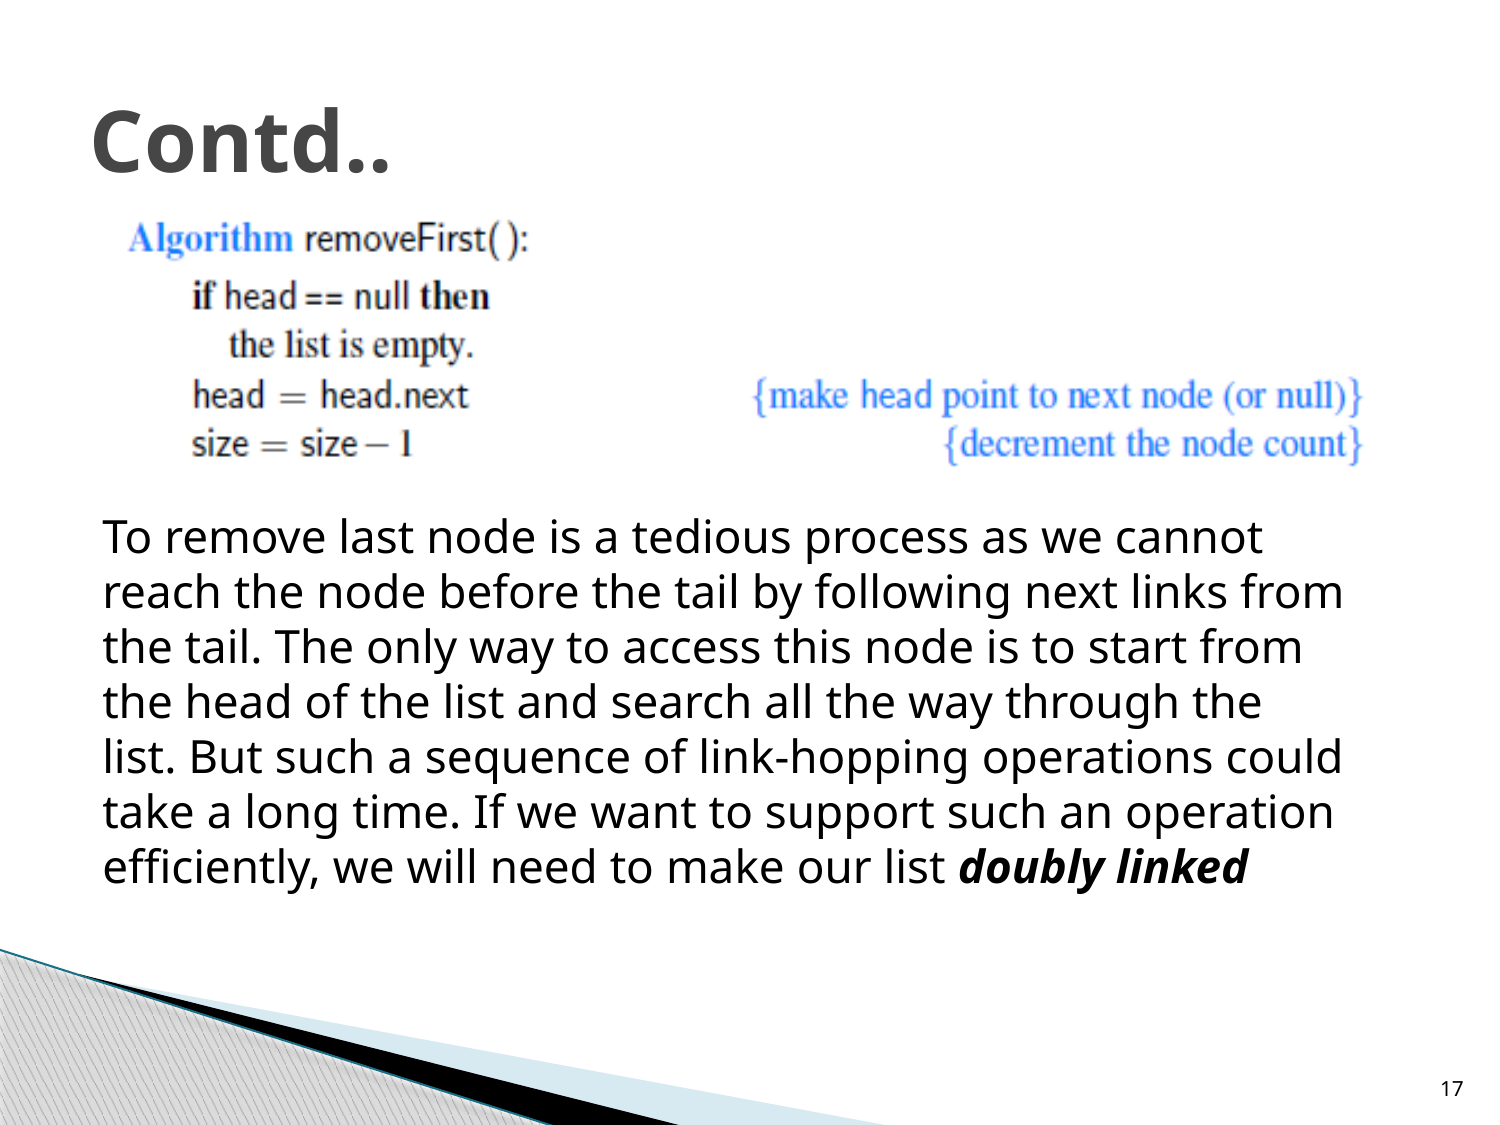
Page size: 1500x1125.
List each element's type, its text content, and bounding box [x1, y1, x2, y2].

title Contd.. [75, 45, 1425, 187]
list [62, 187, 1426, 479]
text_box To remove last node is a tedious process as we cannot reach the node before the tail by following next links from the tail. The only way to access this node is to start from the head of the list and search all the way through the list. But such a sequence of link-hopping operations could take a long time. If we want to support such an operation efficiently, we will need to make our list doubly linked [87, 500, 1363, 900]
slide_number 17 [1418, 1051, 1479, 1112]
